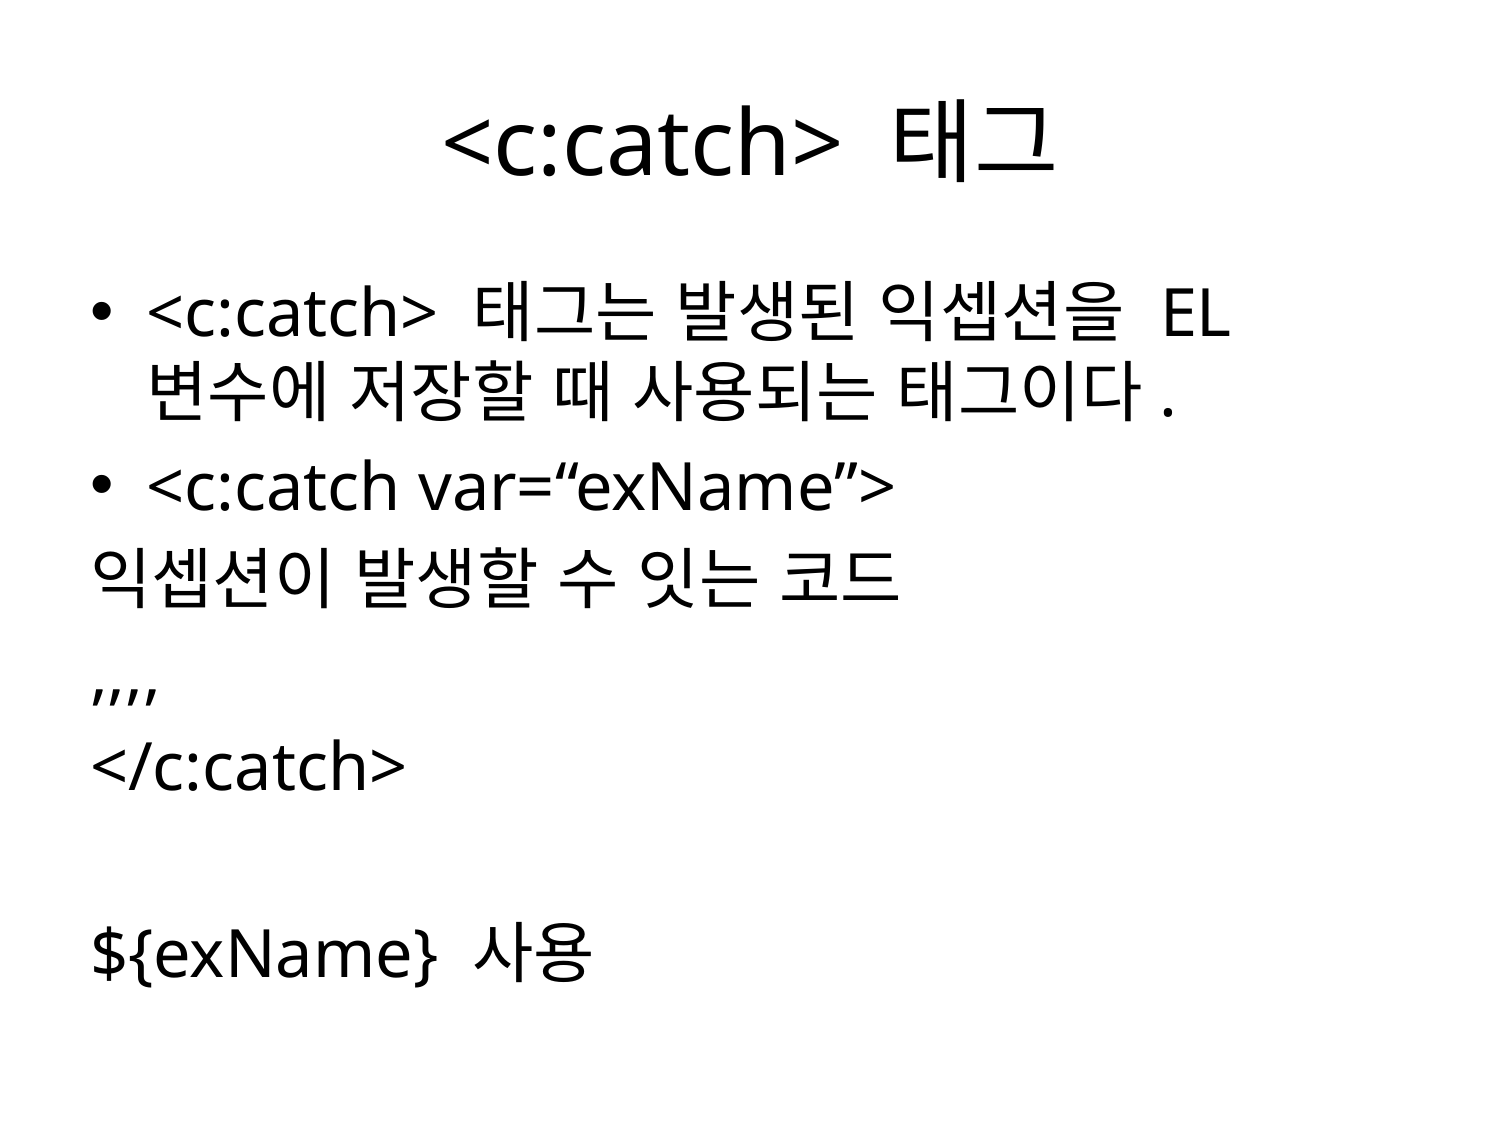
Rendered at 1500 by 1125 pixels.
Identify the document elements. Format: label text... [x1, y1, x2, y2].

title <c:catch> 태그 [75, 45, 1425, 233]
list <c:catch> 태그는 발생된 익셉션을 EL변수에 저장할 때 사용되는 태그이다. <c:catch var=“exName”> 익셉션이 발생할 수 잇는 코드 ,,,, </c:catch> ${exName} 사용 [75, 262, 1425, 1005]
